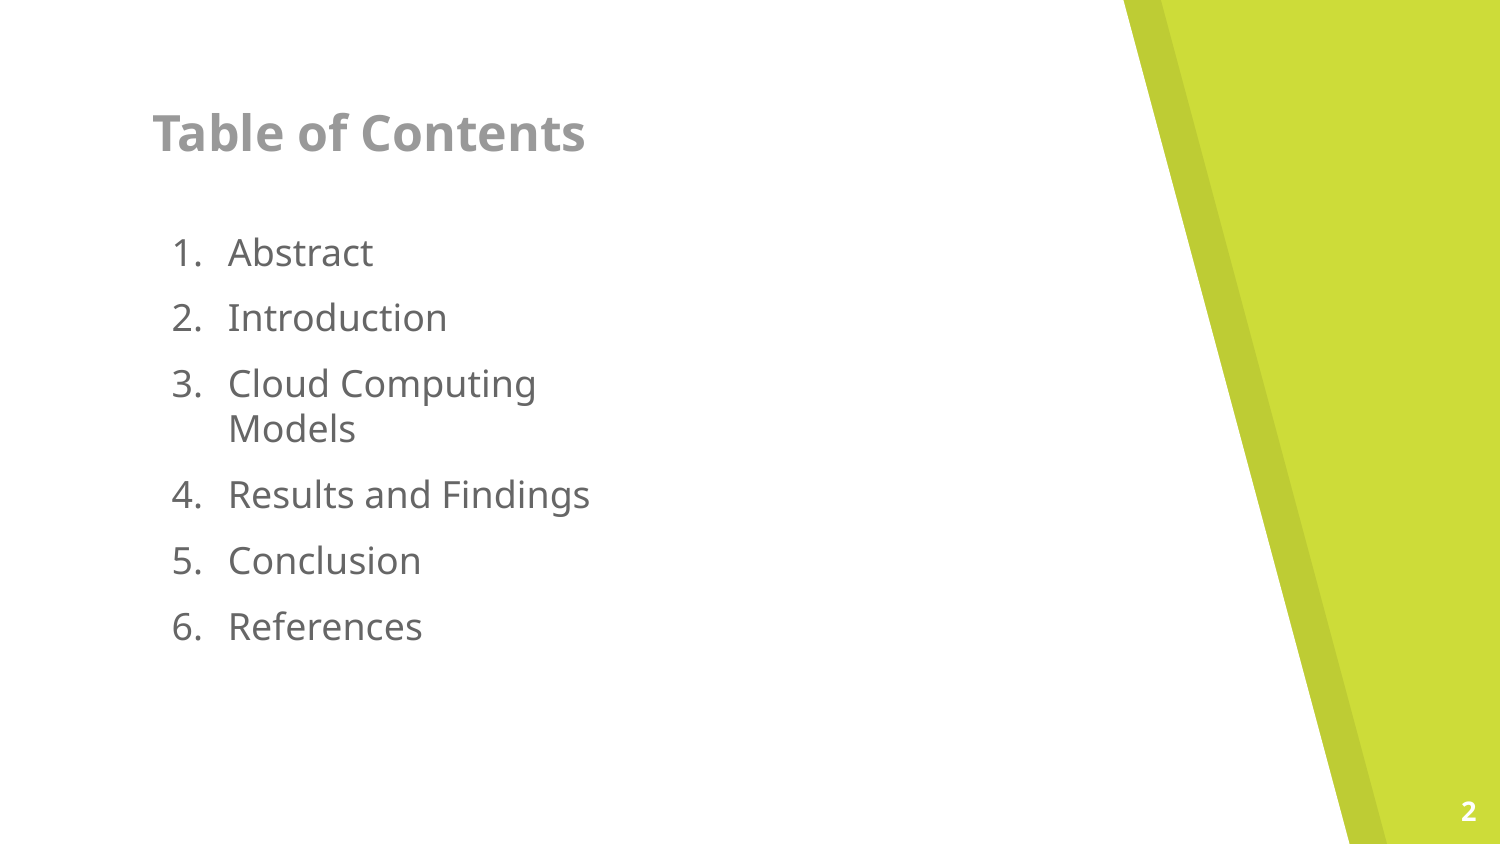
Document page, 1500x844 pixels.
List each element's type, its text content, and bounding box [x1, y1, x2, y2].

title Table of Contents [137, 109, 926, 177]
slide_number ‹#› [1401, 779, 1492, 844]
text_box Abstract Introduction Cloud Computing Models Results and Findings Conclusion References [137, 213, 684, 671]
